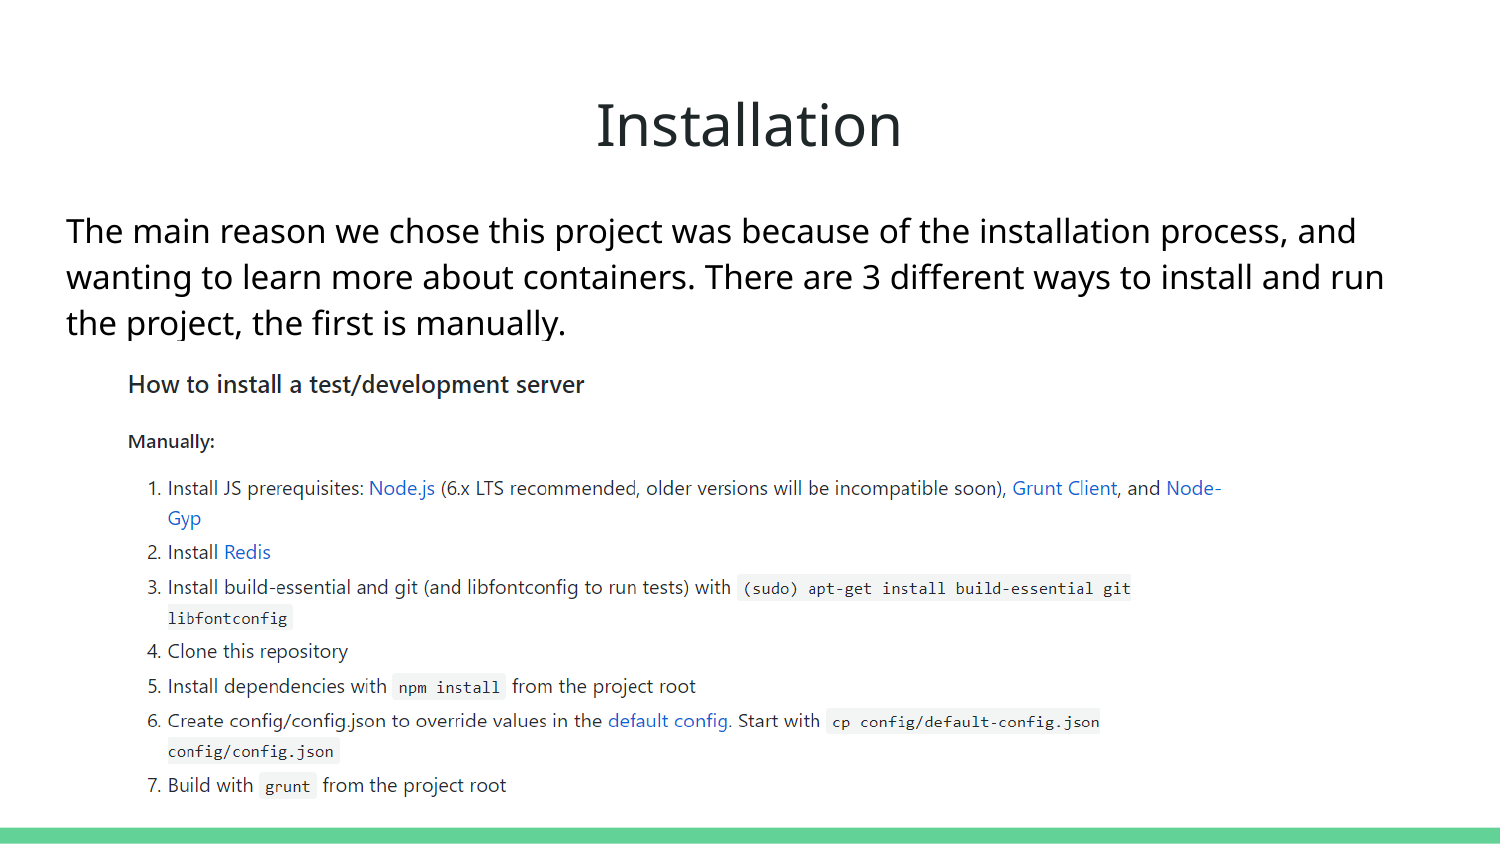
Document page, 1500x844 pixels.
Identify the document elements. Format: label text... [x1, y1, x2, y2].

picture [99, 341, 1260, 822]
list The main reason we chose this project was because of the installation process, and wanting to learn more about containers. There are 3 different ways to install and run the project, the first is manually. [51, 189, 1449, 750]
title Installation [51, 72, 1449, 167]
